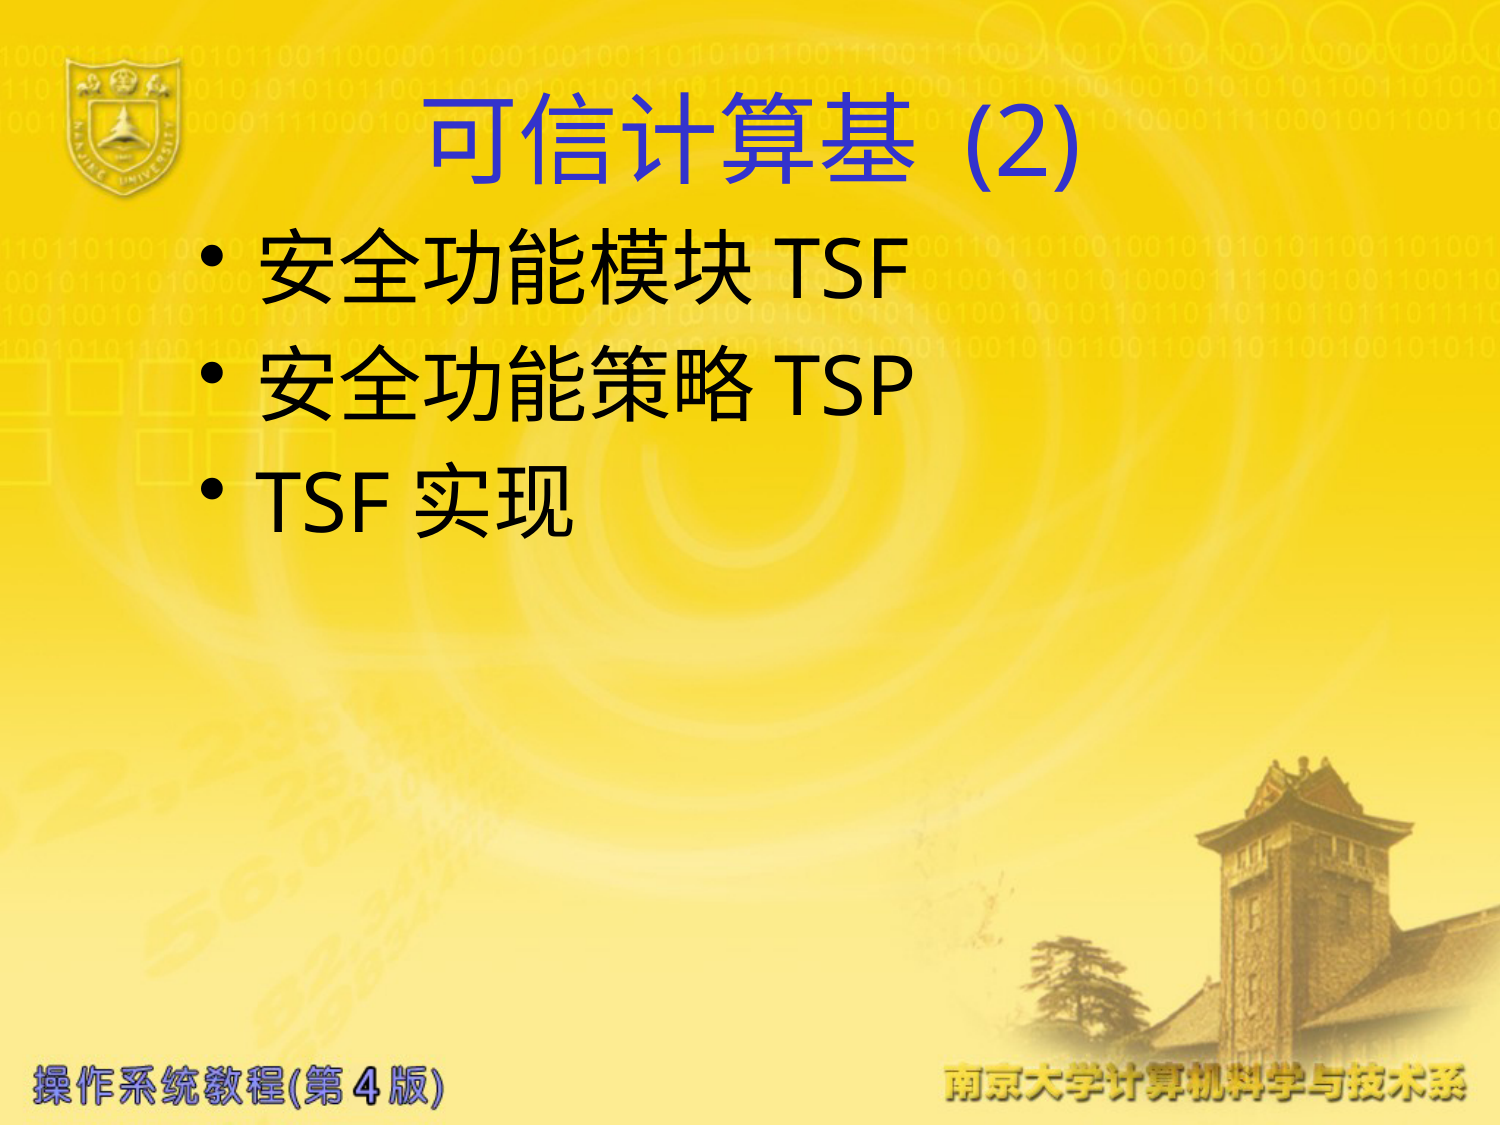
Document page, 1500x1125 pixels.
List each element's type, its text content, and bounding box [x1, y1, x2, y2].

list 安全功能模块TSF 安全功能策略TSP TSF实现 [183, 208, 1459, 988]
picture [0, 0, 1500, 1125]
title 可信计算基 (2) [112, 42, 1388, 231]
